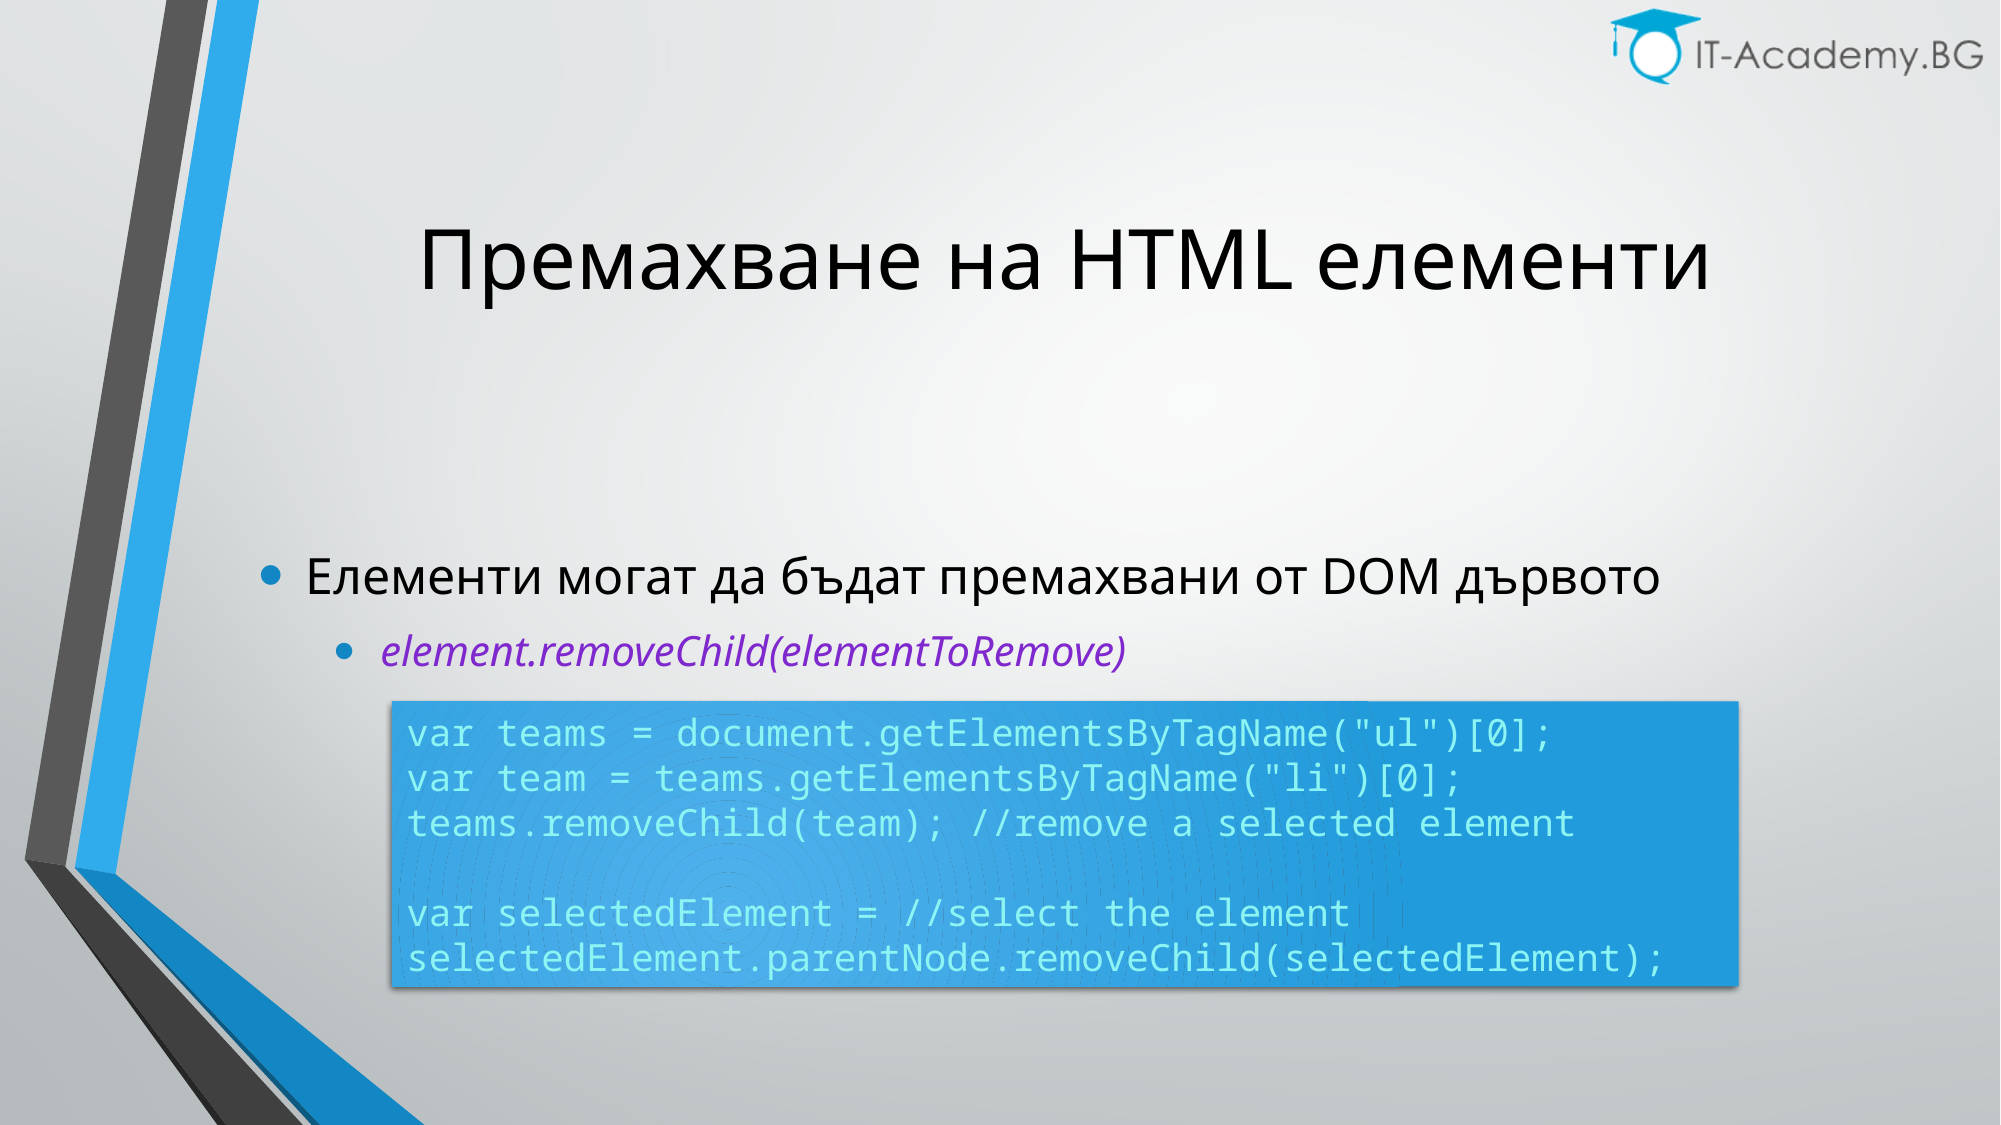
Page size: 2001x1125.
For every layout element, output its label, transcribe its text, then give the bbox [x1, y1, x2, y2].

list Елементи могат да бъдат премахвани от DOM дървото element.removeChild(elementToRemove) [243, 269, 1887, 950]
title Премахване на HTML елементи [243, 112, 1887, 269]
picture [1609, 7, 1985, 94]
text_box var teams = document.getElementsByTagName("ul")[0]; var team = teams.getElementsByTagName("li")[0]; teams.removeChild(team); //remove a selected element var selectedElement = //select the element selectedElement.parentNode.removeChild(selectedElement); [391, 701, 1739, 987]
